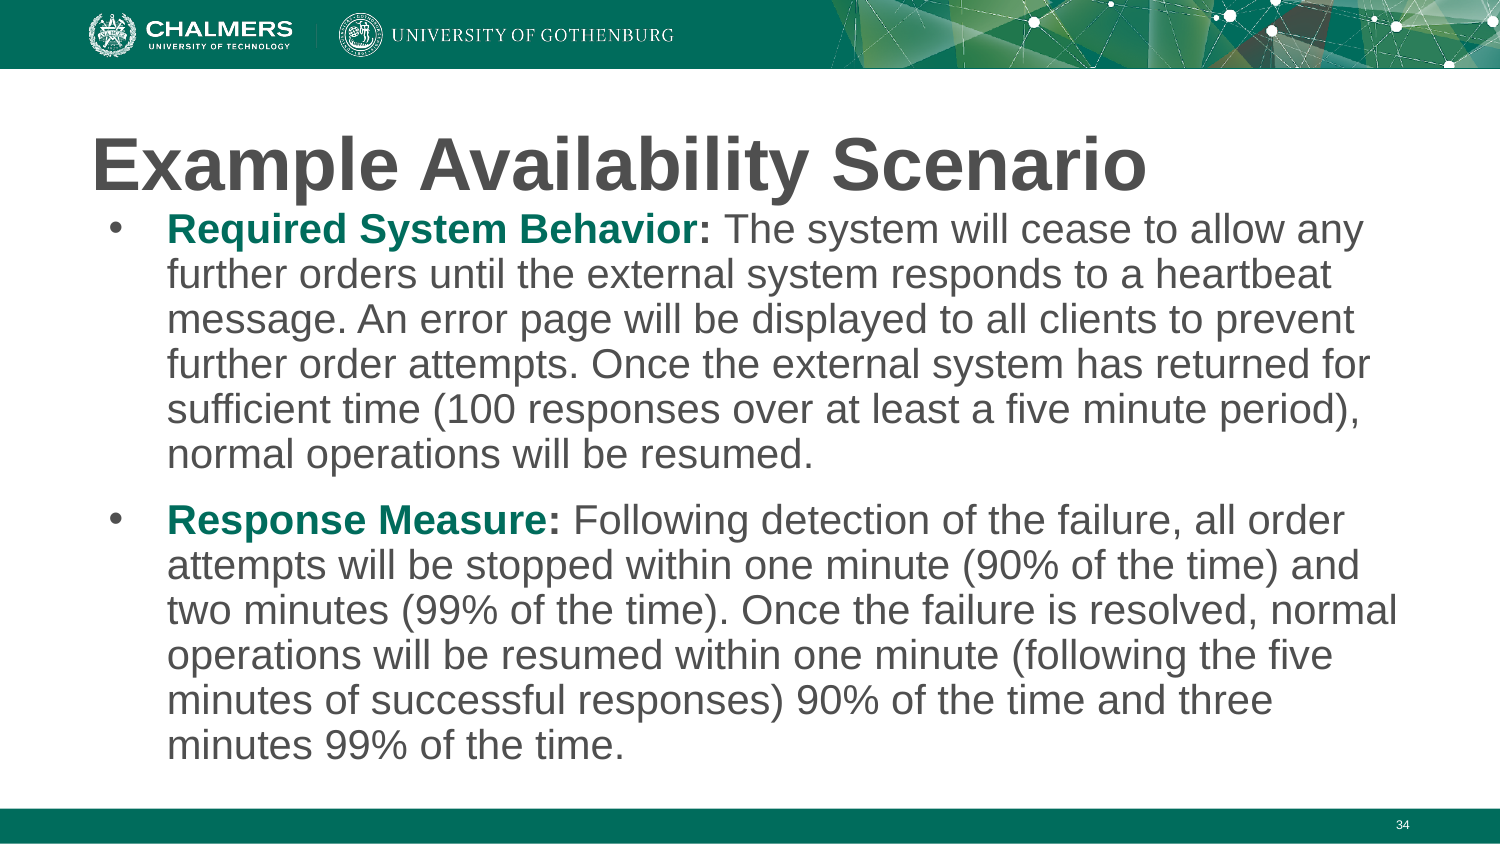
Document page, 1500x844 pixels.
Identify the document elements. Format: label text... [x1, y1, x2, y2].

picture [759, 0, 1500, 68]
list Required System Behavior: The system will cease to allow any further orders until the external system responds to a heartbeat message. An error page will be displayed to all clients to prevent further order attempts. Once the external system has returned for sufficient time (100 responses over at least a five minute period), normal operations will be resumed. Response Measure: Following detection of the failure, all order attempts will be stopped within one minute (90% of the time) and two minutes (99% of the time). Once the failure is resolved, normal operations will be resumed within one minute (following the five minutes of successful responses) 90% of the time and three minutes 99% of the time. [76, 199, 1426, 782]
picture [64, 0, 696, 85]
slide_number ‹#› [1074, 809, 1425, 844]
title Example Availability Scenario [76, 100, 1425, 199]
